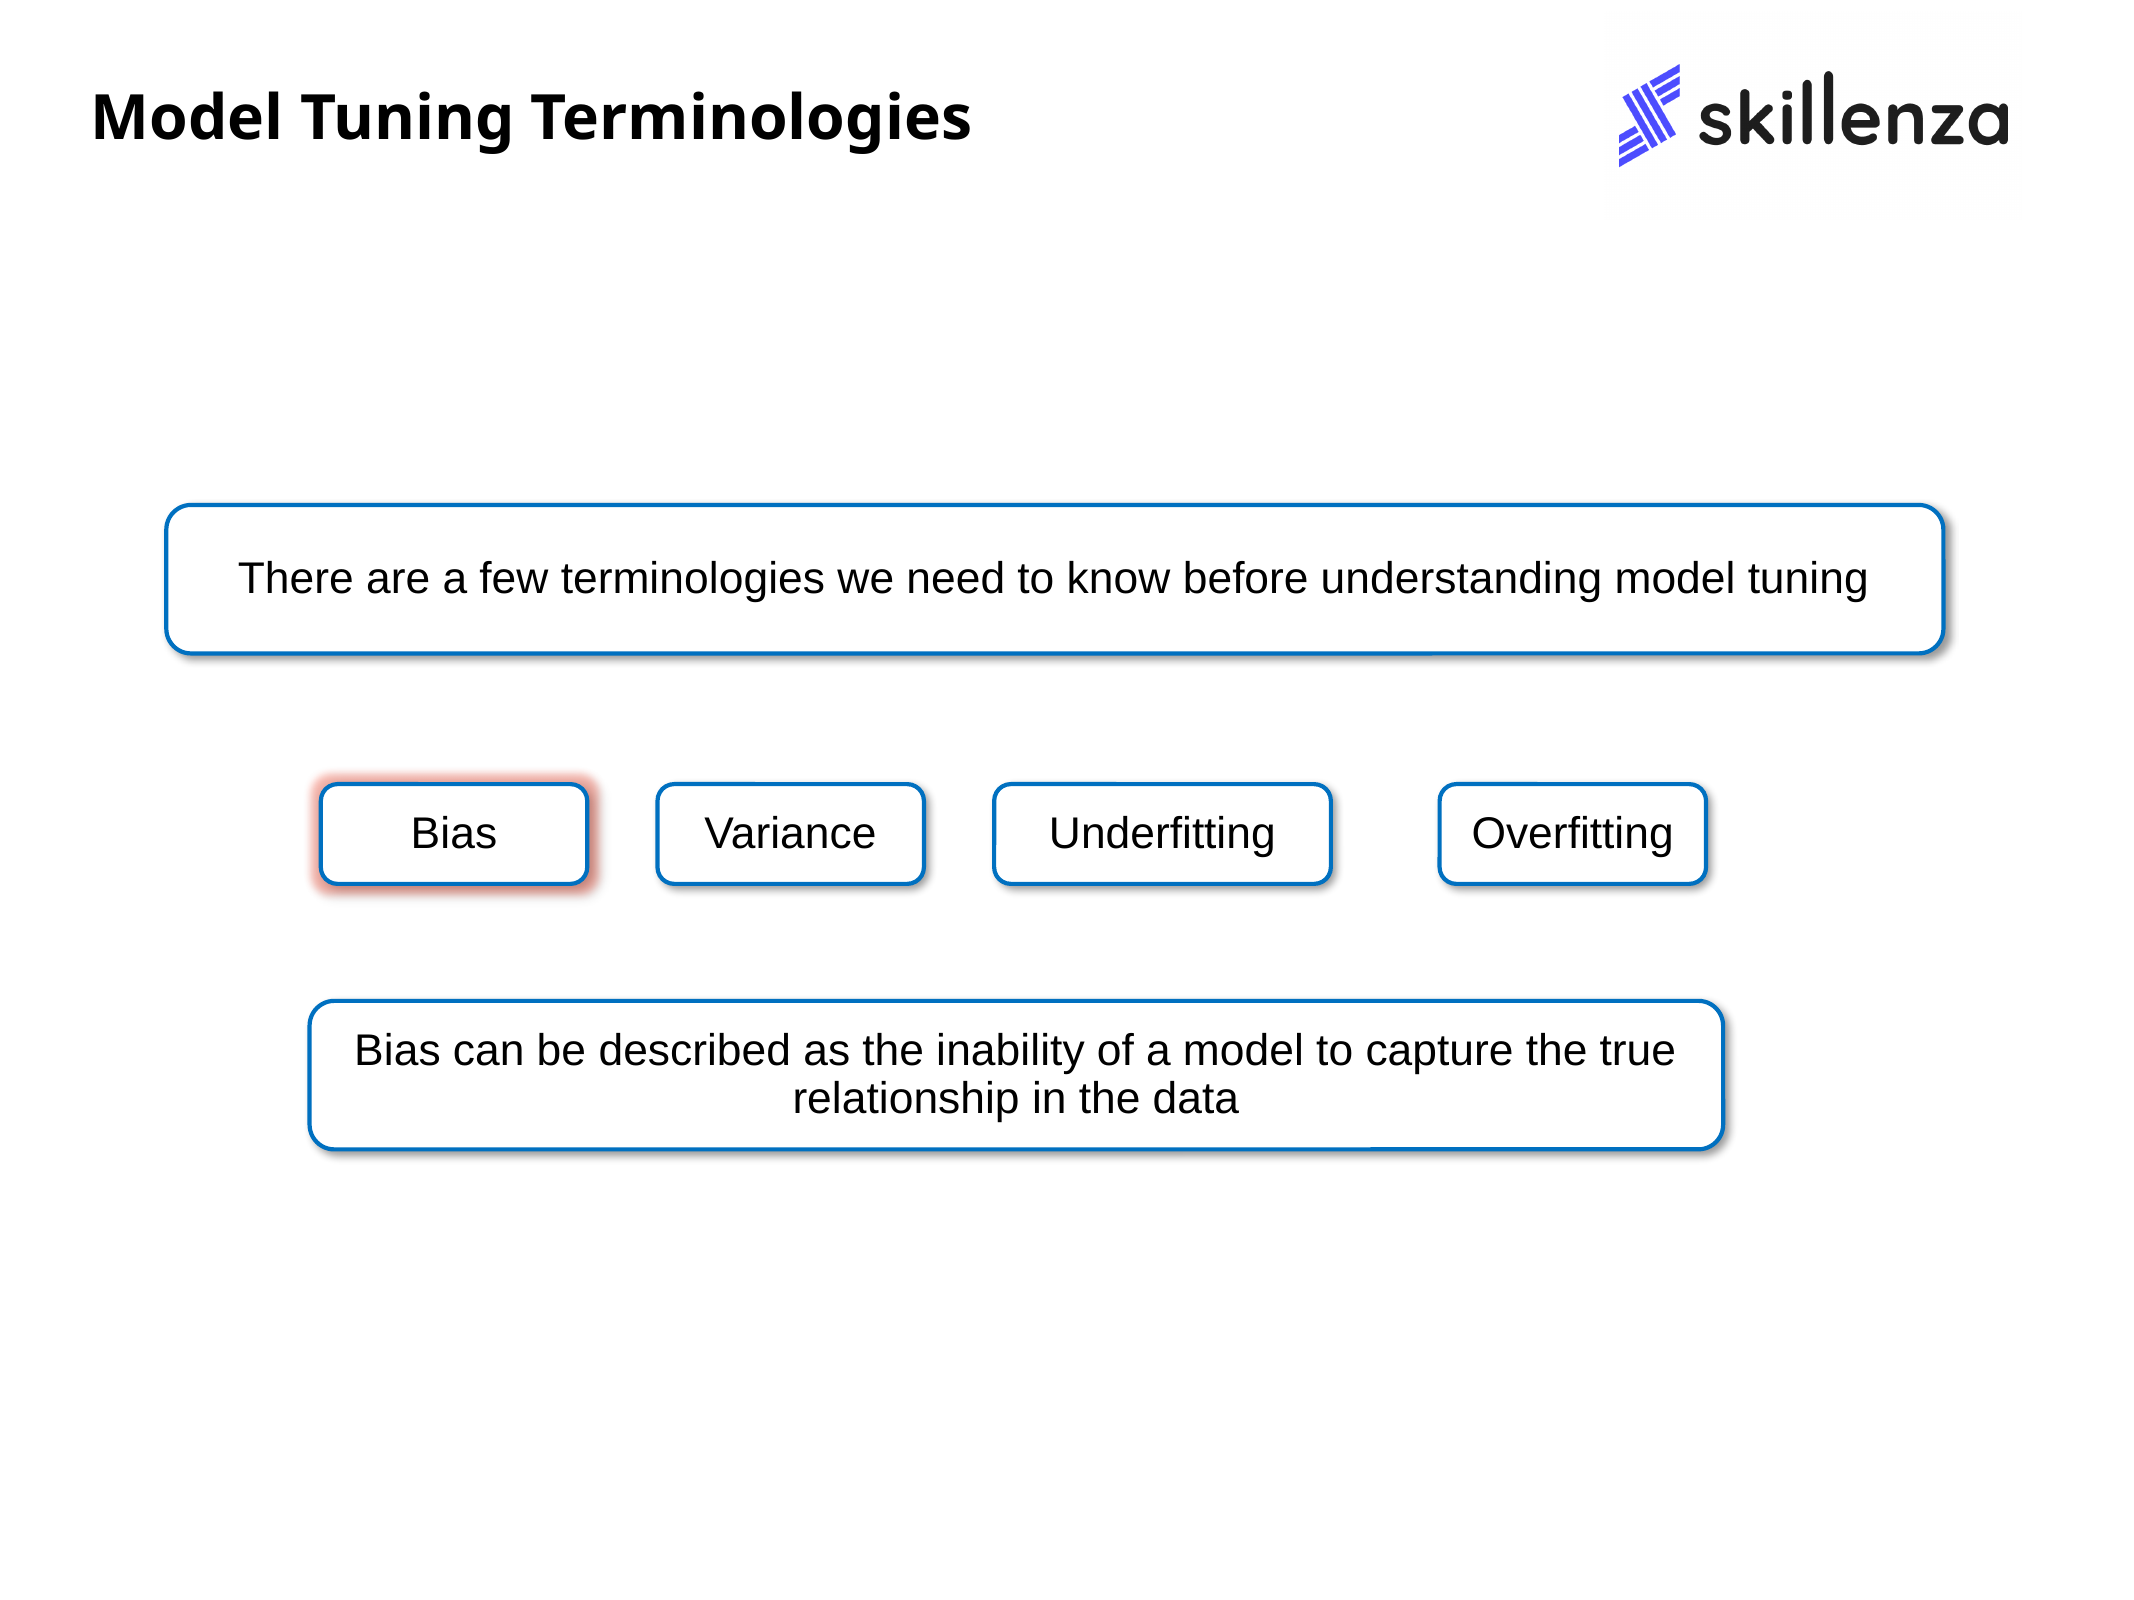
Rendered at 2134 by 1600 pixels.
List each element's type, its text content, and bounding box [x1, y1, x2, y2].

text_box Model Tuning Terminologies [76, 77, 1178, 161]
text_box Bias [318, 781, 590, 886]
text_box There are a few terminologies we need to know before understanding model tuning [164, 502, 1946, 656]
text_box Bias can be described as the inability of a model to capture the true relationship in the data [307, 998, 1726, 1152]
text_box Underfitting [992, 781, 1333, 886]
picture [1604, 11, 2022, 220]
text_box Variance [655, 781, 927, 886]
text_box Overfitting [1437, 781, 1709, 886]
